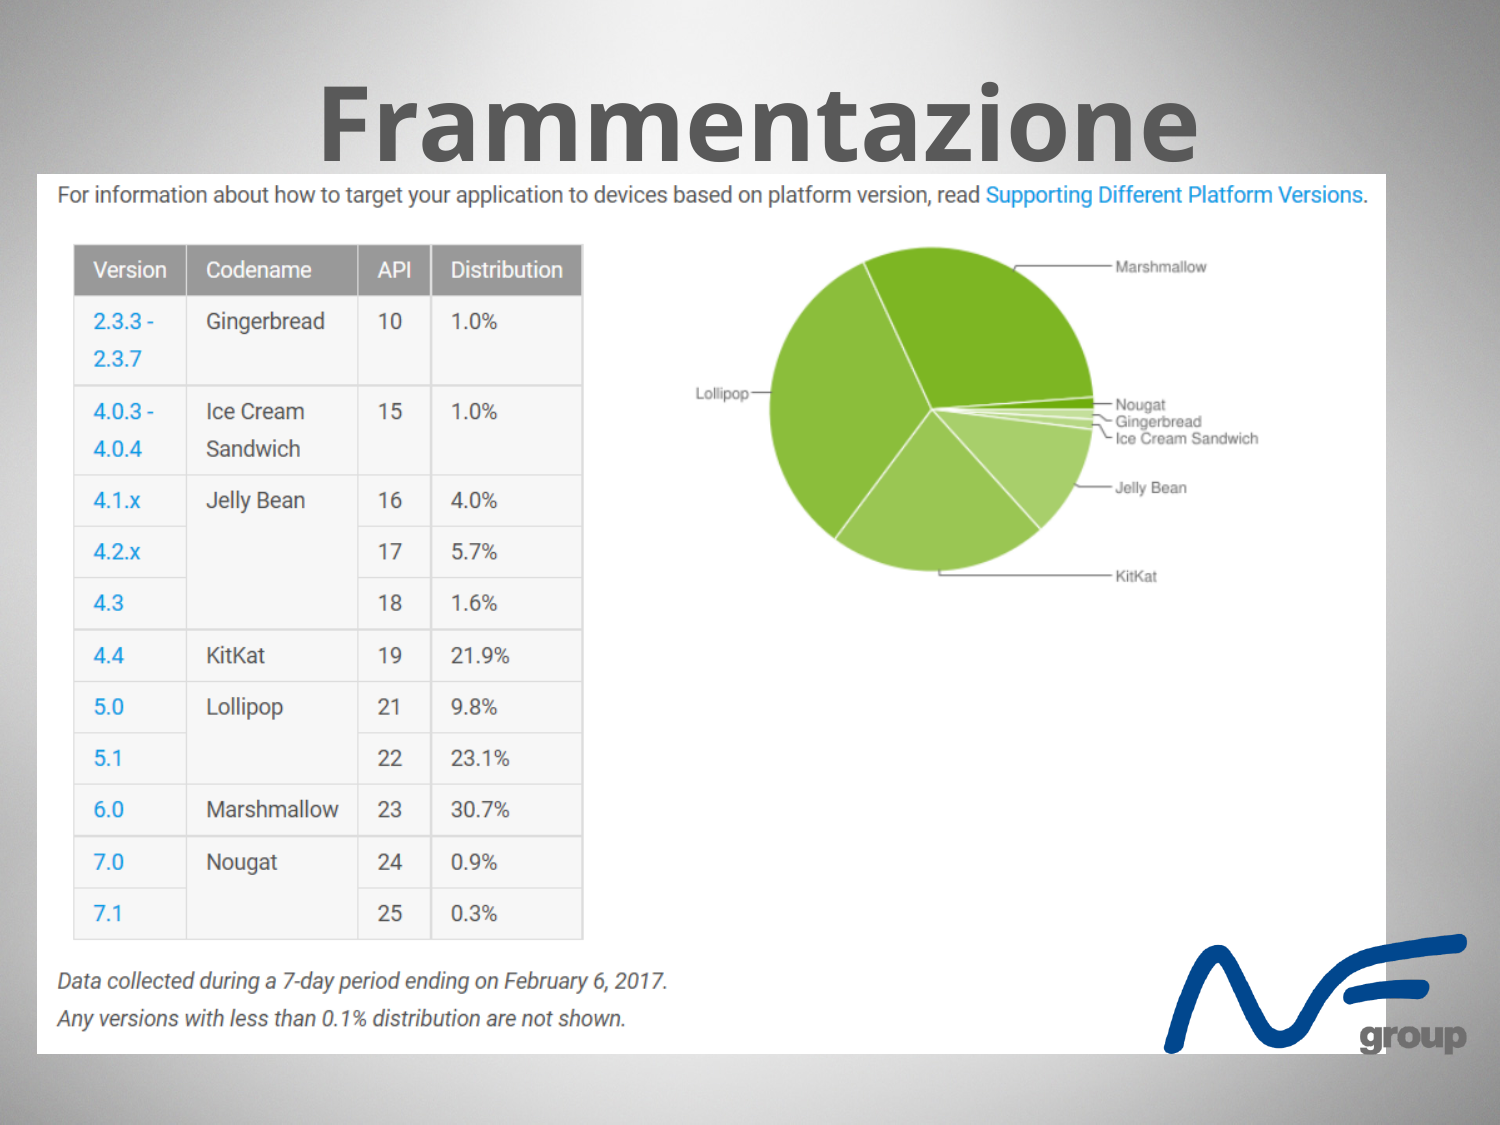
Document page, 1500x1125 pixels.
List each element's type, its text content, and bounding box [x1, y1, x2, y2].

picture [0, 0, 1500, 1125]
text_box Frammentazione [136, 49, 1381, 173]
